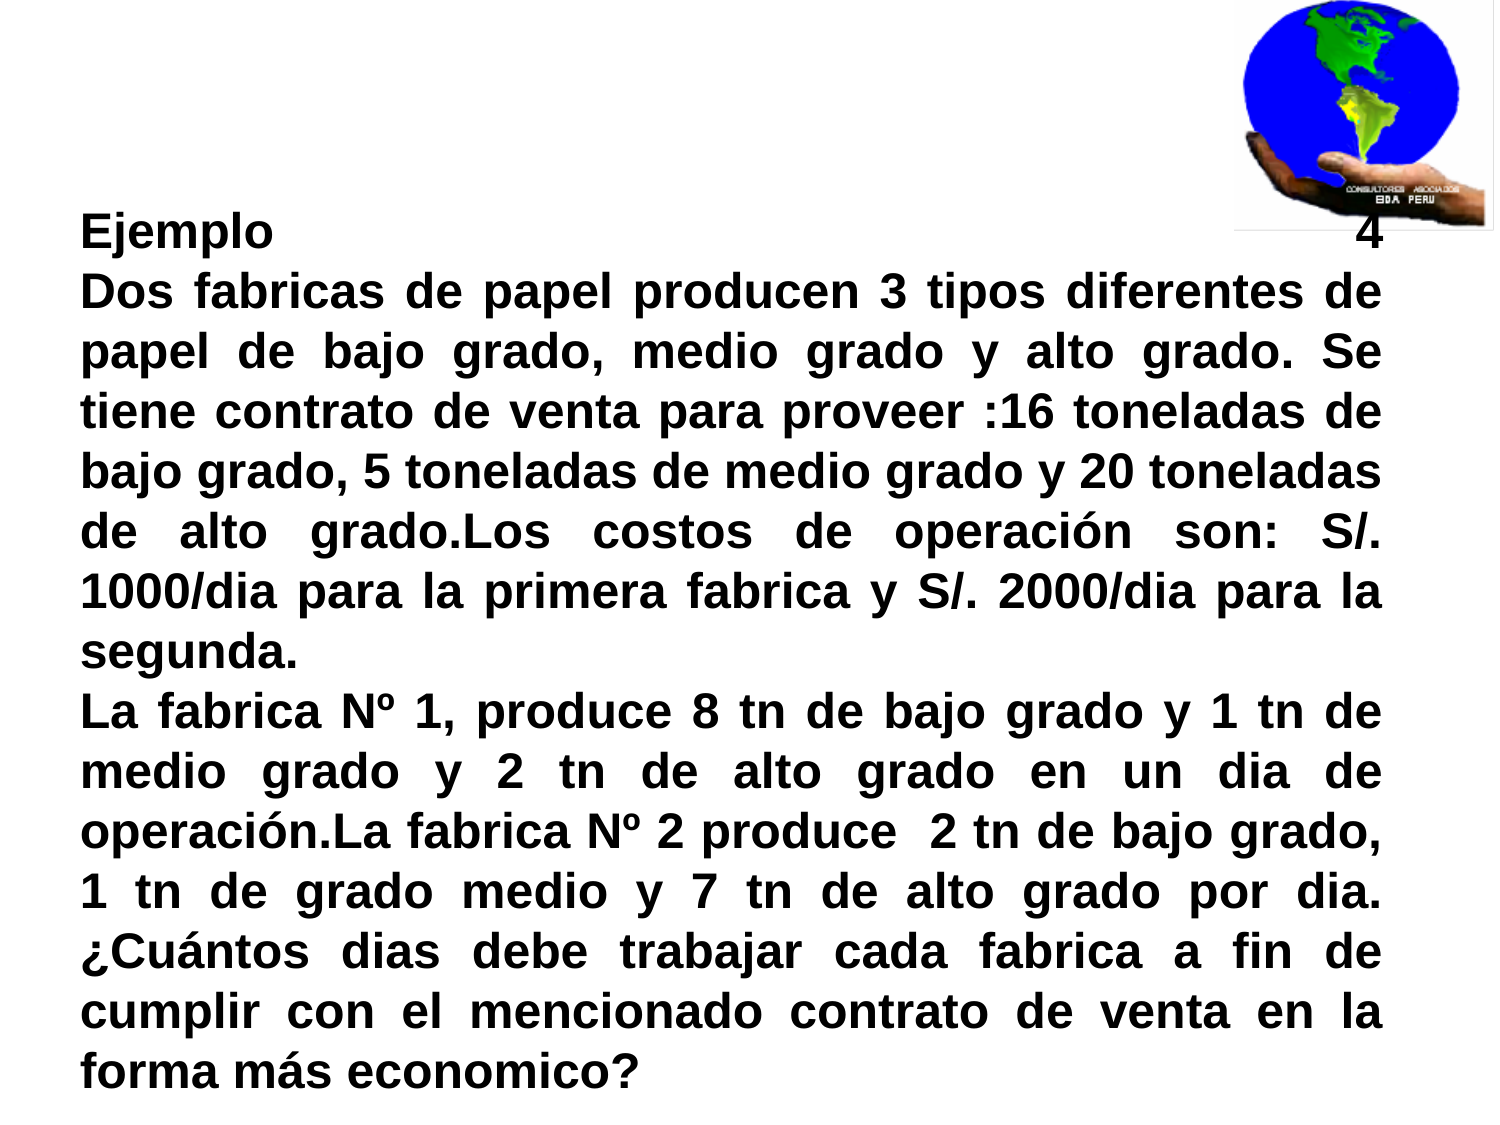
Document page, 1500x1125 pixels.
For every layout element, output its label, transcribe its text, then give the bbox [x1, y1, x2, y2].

picture [1234, 0, 1500, 232]
title Ejemplo 4 Dos fabricas de papel producen 3 tipos diferentes de papel de bajo grado, medio grado y alto grado. Se tiene contrato de venta para proveer :16 toneladas de bajo grado, 5 toneladas de medio grado y 20 toneladas de alto grado.Los costos de operación son: S/. 1000/dia para la primera fabrica y S/. 2000/dia para la segunda. La fabrica Nº 1, produce 8 tn de bajo grado y 1 tn de medio grado y 2 tn de alto grado en un dia de operación.La fabrica Nº 2 produce 2 tn de bajo grado, 1 tn de grado medio y 7 tn de alto grado por dia. ¿Cuántos dias debe trabajar cada fabrica a fin de cumplir con el mencionado contrato de venta en la forma más economico? [64, 202, 1399, 1094]
